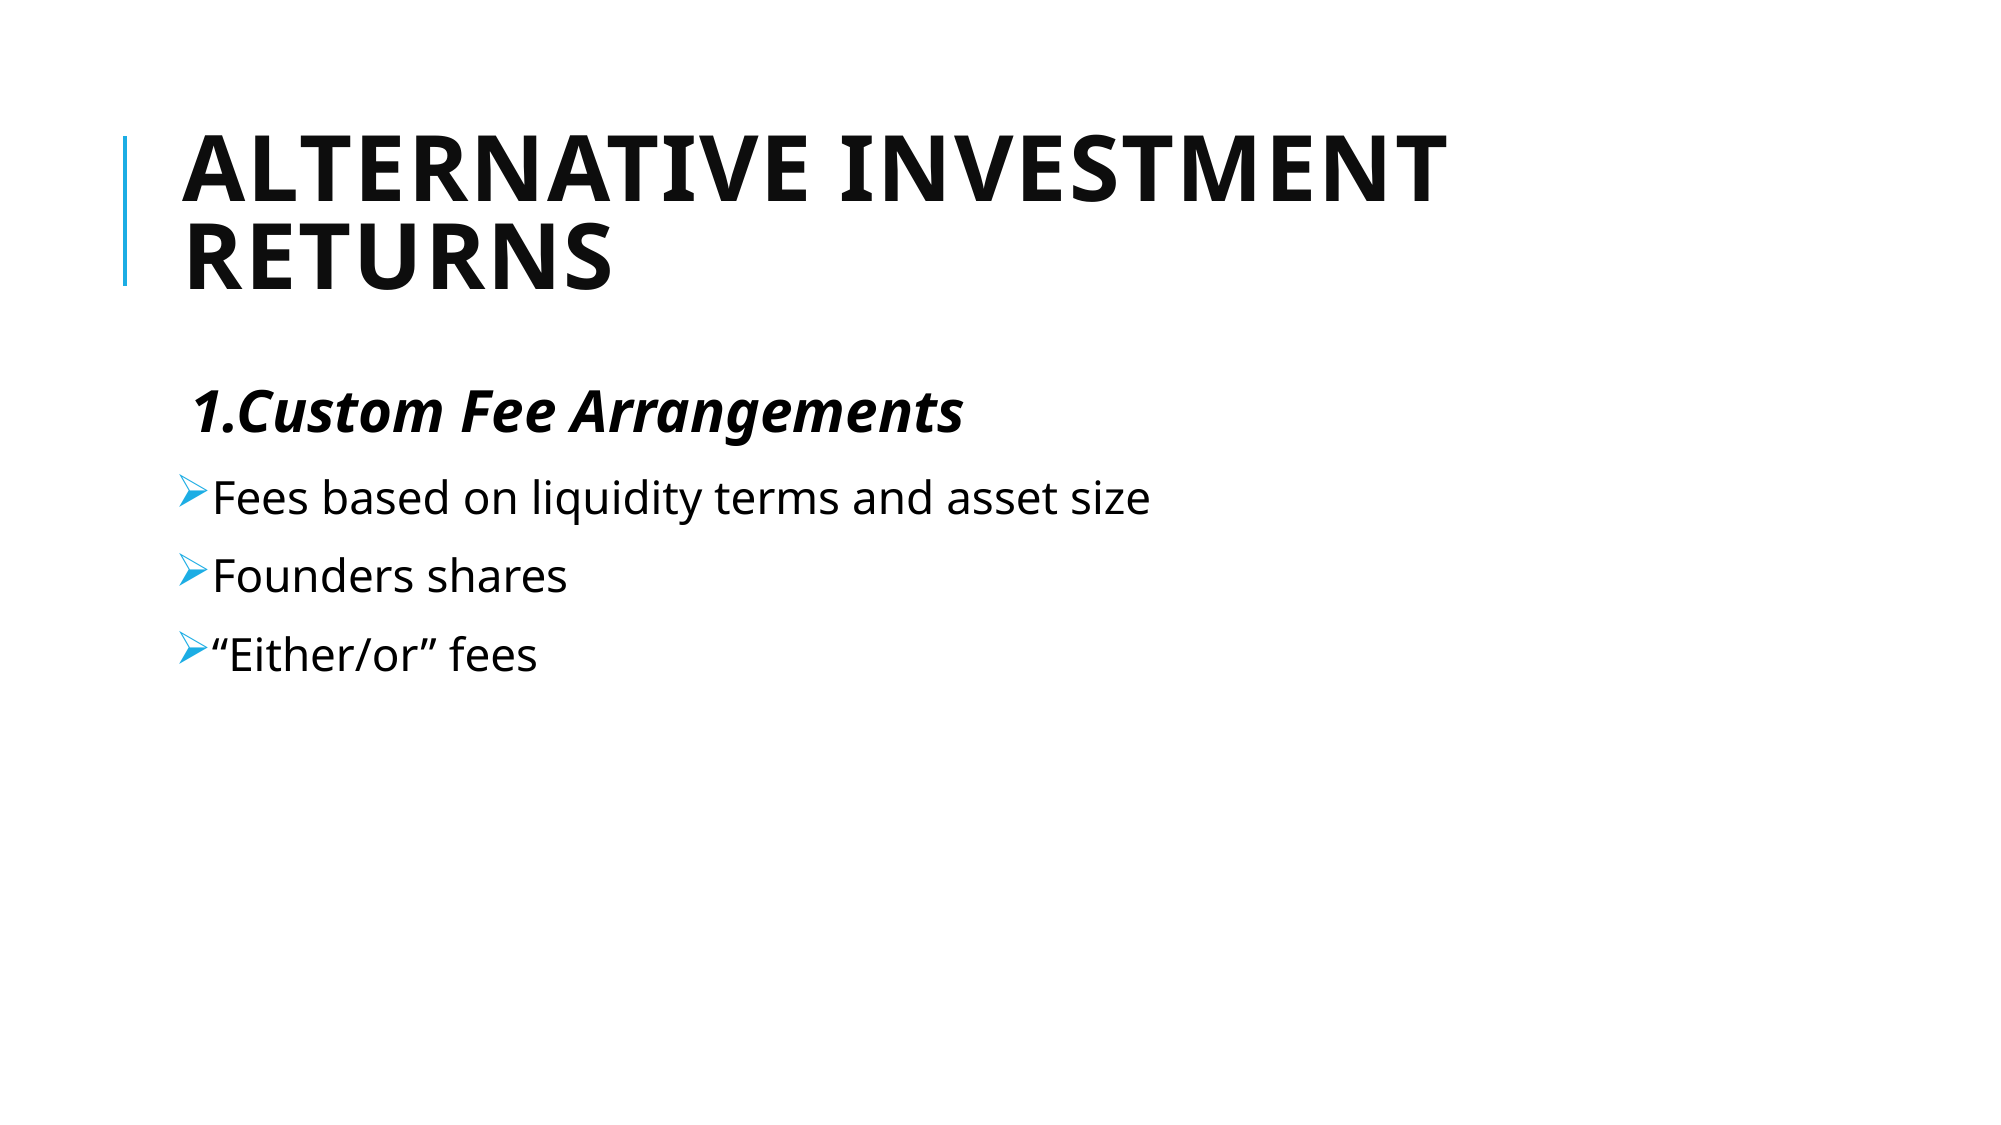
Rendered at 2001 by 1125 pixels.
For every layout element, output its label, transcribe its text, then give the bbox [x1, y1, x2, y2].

title ALTERNATIVE INVESTMENT RETURNS [168, 96, 1763, 342]
list 1.Custom Fee Arrangements Fees based on liquidity terms and asset size Founders shares “Either/or” fees [168, 375, 1763, 1035]
